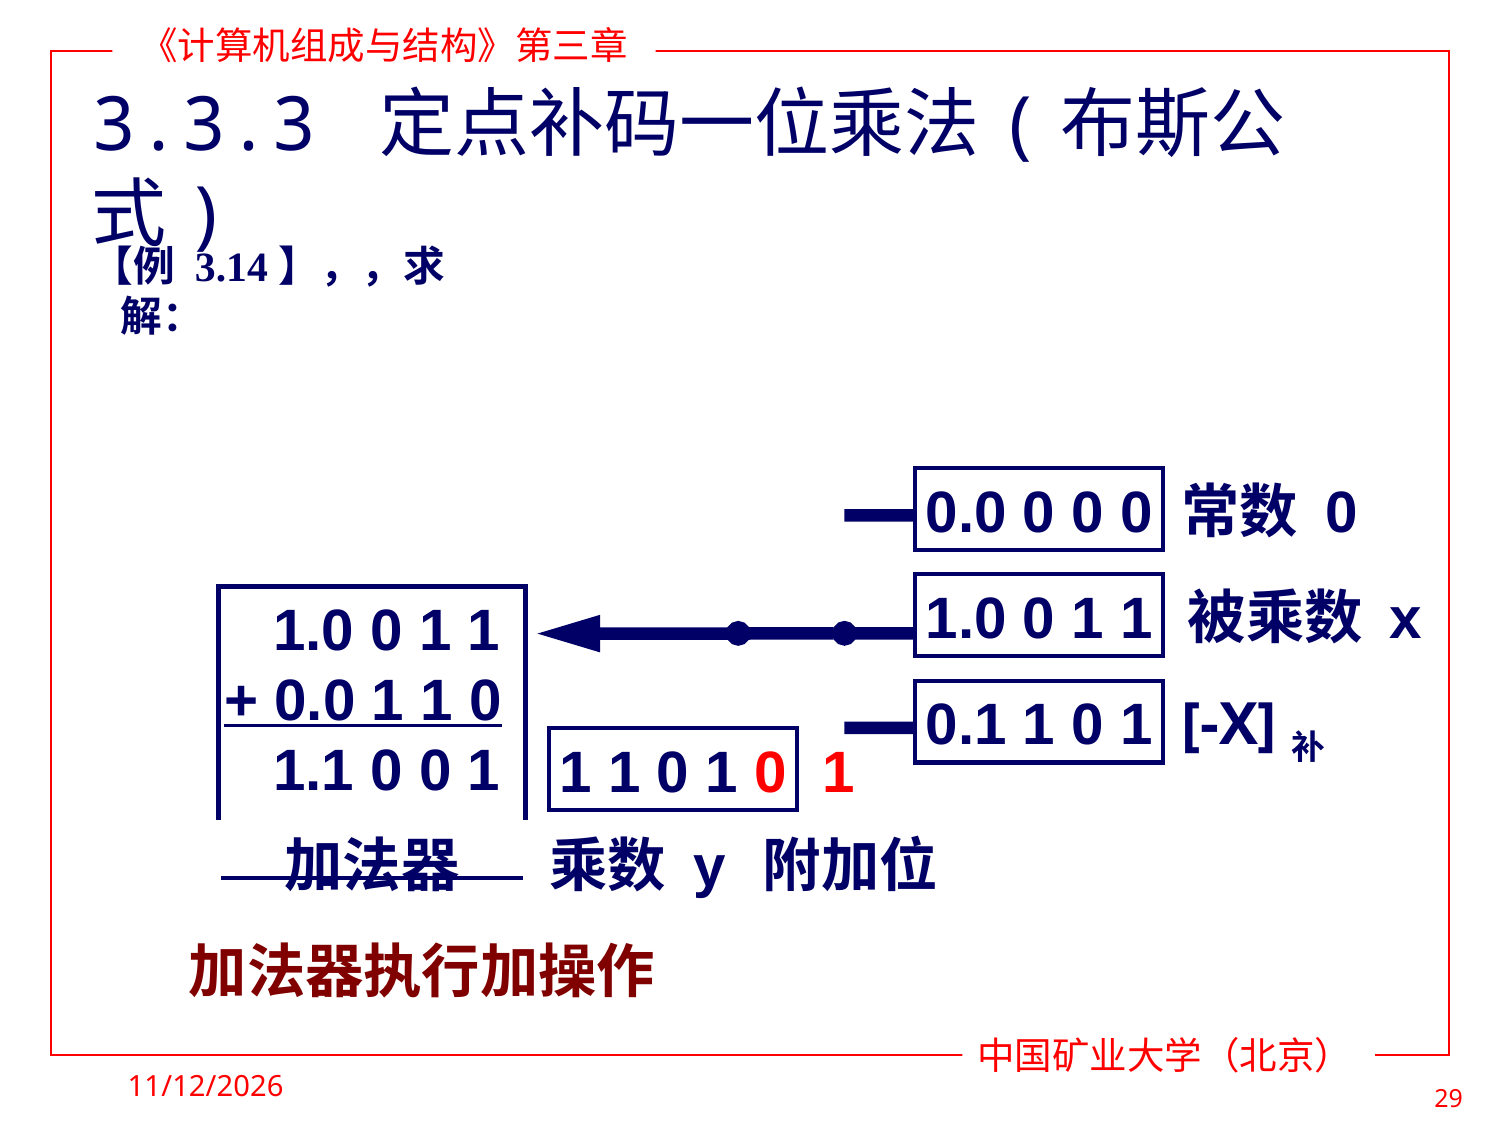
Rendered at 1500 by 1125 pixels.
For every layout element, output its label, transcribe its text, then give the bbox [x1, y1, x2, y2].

text_box 0.1 1 0 1 [915, 680, 1164, 763]
title 3.3.3 定点补码一位乘法(布斯公式) [76, 111, 1435, 219]
text_box 1.0 0 1 1 + 0.0 1 1 0 1.1 0 0 1 [218, 586, 526, 822]
text_box [734, 629, 849, 638]
text_box [-X]补 [1175, 680, 1436, 773]
text_box 0.0 0 0 0 [915, 467, 1164, 550]
text_box [537, 627, 734, 640]
text_box 1 1 0 1 0 [549, 728, 798, 810]
text_box 1 [809, 727, 869, 810]
text_box 被乘数 x [1175, 574, 1436, 656]
text_box 加法器执行加操作 [183, 928, 1341, 1011]
text_box 1.0 0 1 1 [915, 574, 1164, 656]
text_box 加法器 [218, 822, 526, 905]
text_box 乘数 y [537, 822, 739, 905]
text_box 附加位 [749, 822, 951, 905]
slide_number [112, 1050, 425, 1125]
text_box 常数 0 [1175, 467, 1364, 550]
